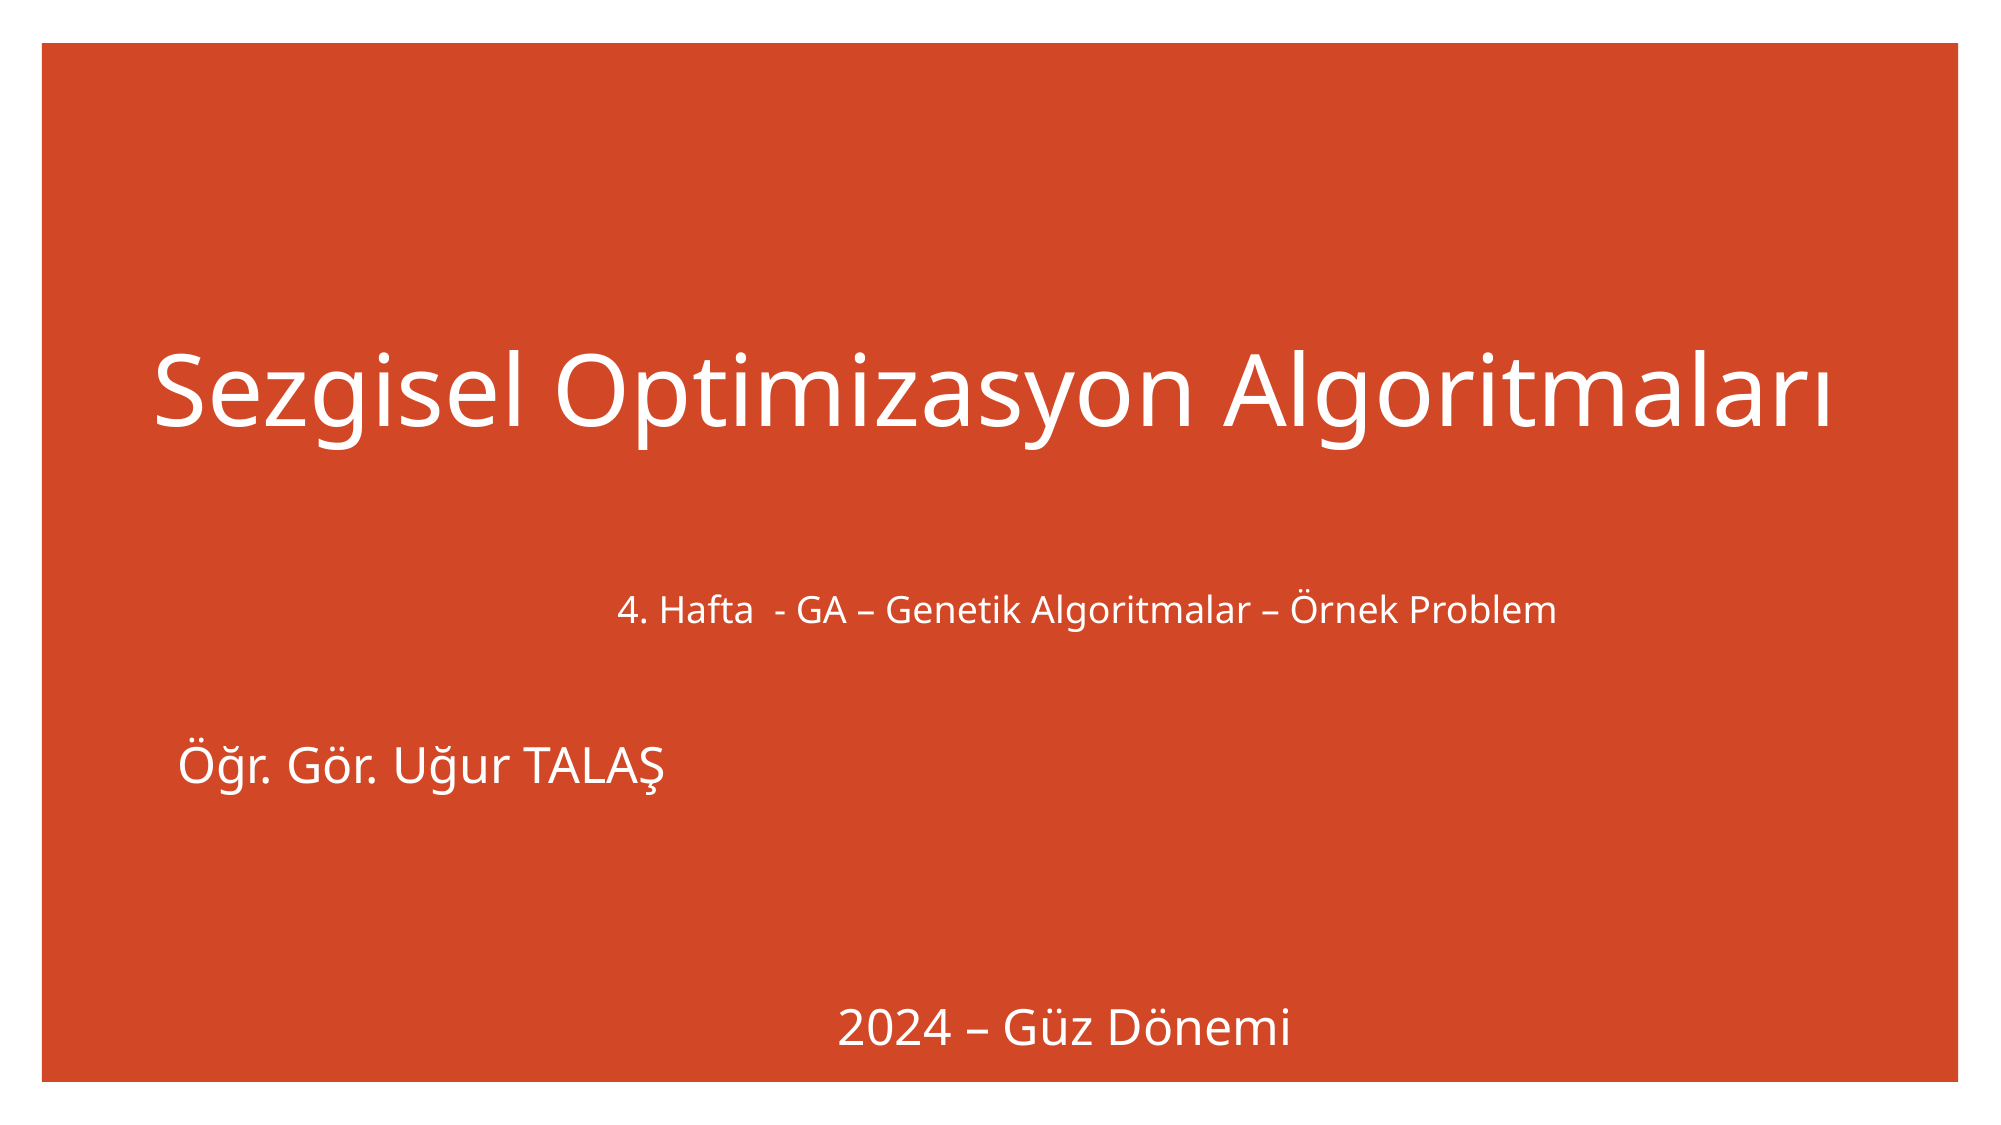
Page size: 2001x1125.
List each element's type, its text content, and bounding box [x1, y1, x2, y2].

subtitle Öğr. Gör. Uğur TALAŞ [162, 695, 1735, 883]
title Sezgisel Optimizasyon Algoritmaları [137, 190, 1863, 583]
text_box 4. Hafta - GA – Genetik Algoritmalar – Örnek Problem [602, 578, 1638, 639]
text_box 2024 – Güz Dönemi [822, 957, 1571, 1125]
